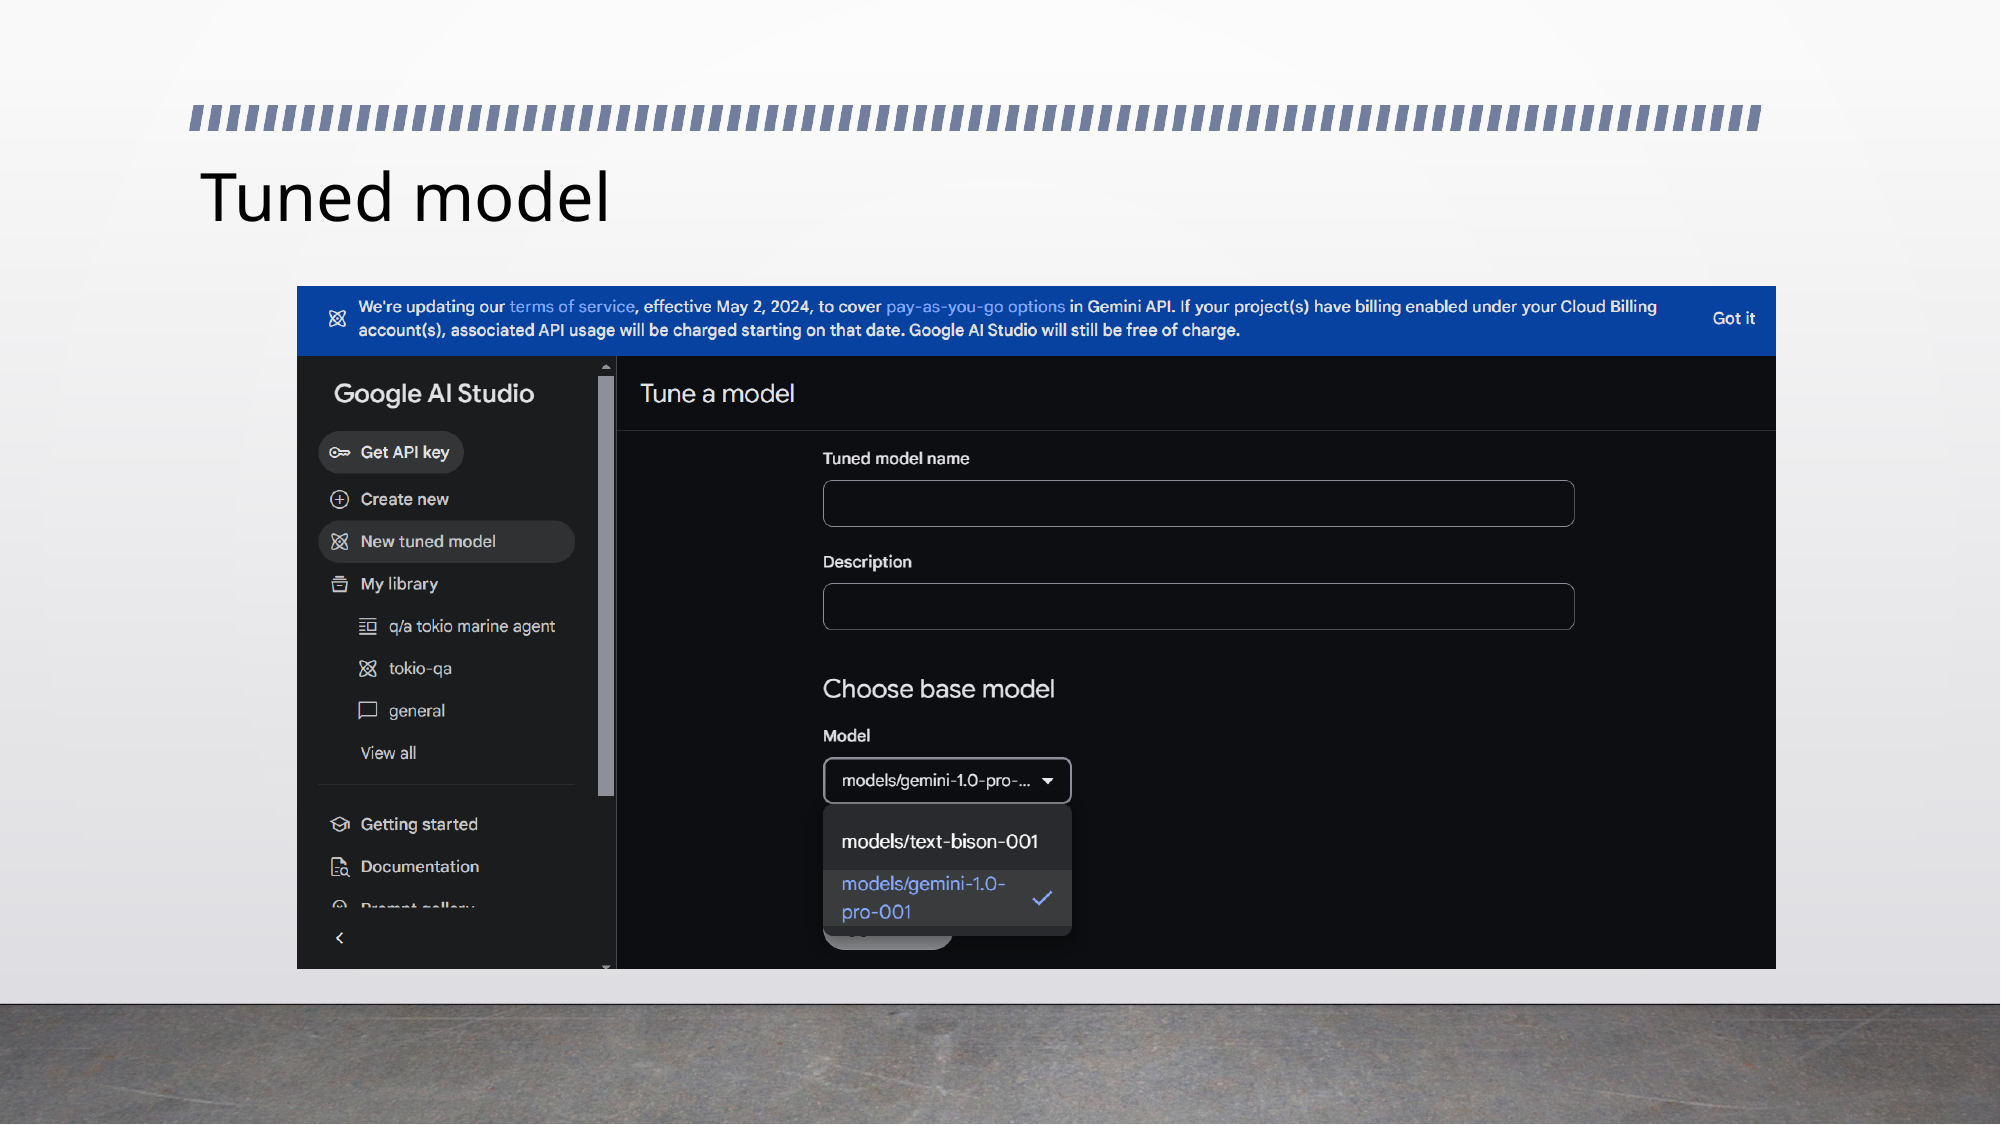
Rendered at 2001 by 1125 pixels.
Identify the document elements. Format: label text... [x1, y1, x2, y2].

title Tuned model [185, 156, 1761, 329]
picture [0, 1004, 2000, 1124]
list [297, 286, 1776, 969]
